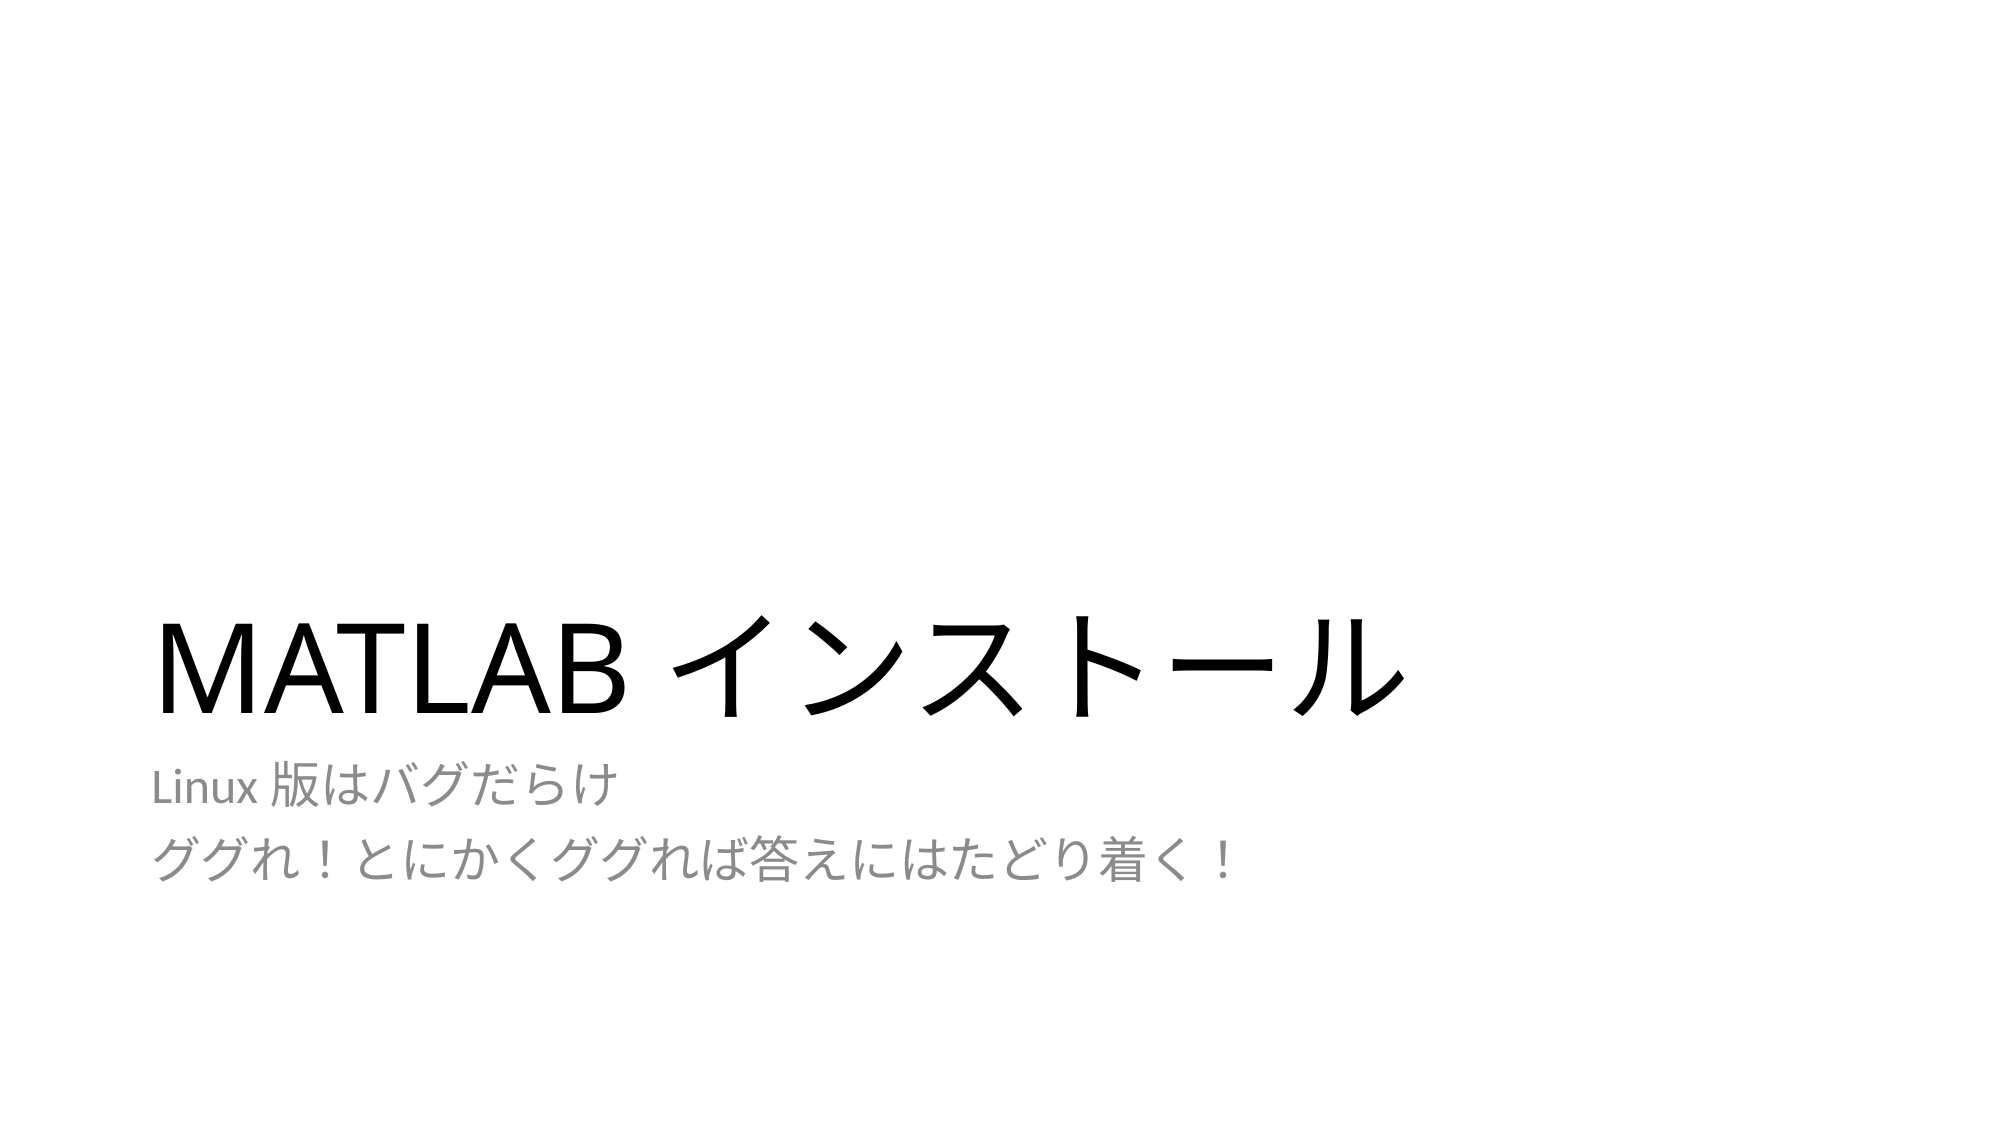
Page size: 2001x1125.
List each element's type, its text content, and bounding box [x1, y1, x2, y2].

list Linux版はバグだらけ ググれ！とにかくググれば答えにはたどり着く！ [136, 752, 1862, 999]
title MATLABインストール [136, 280, 1862, 749]
